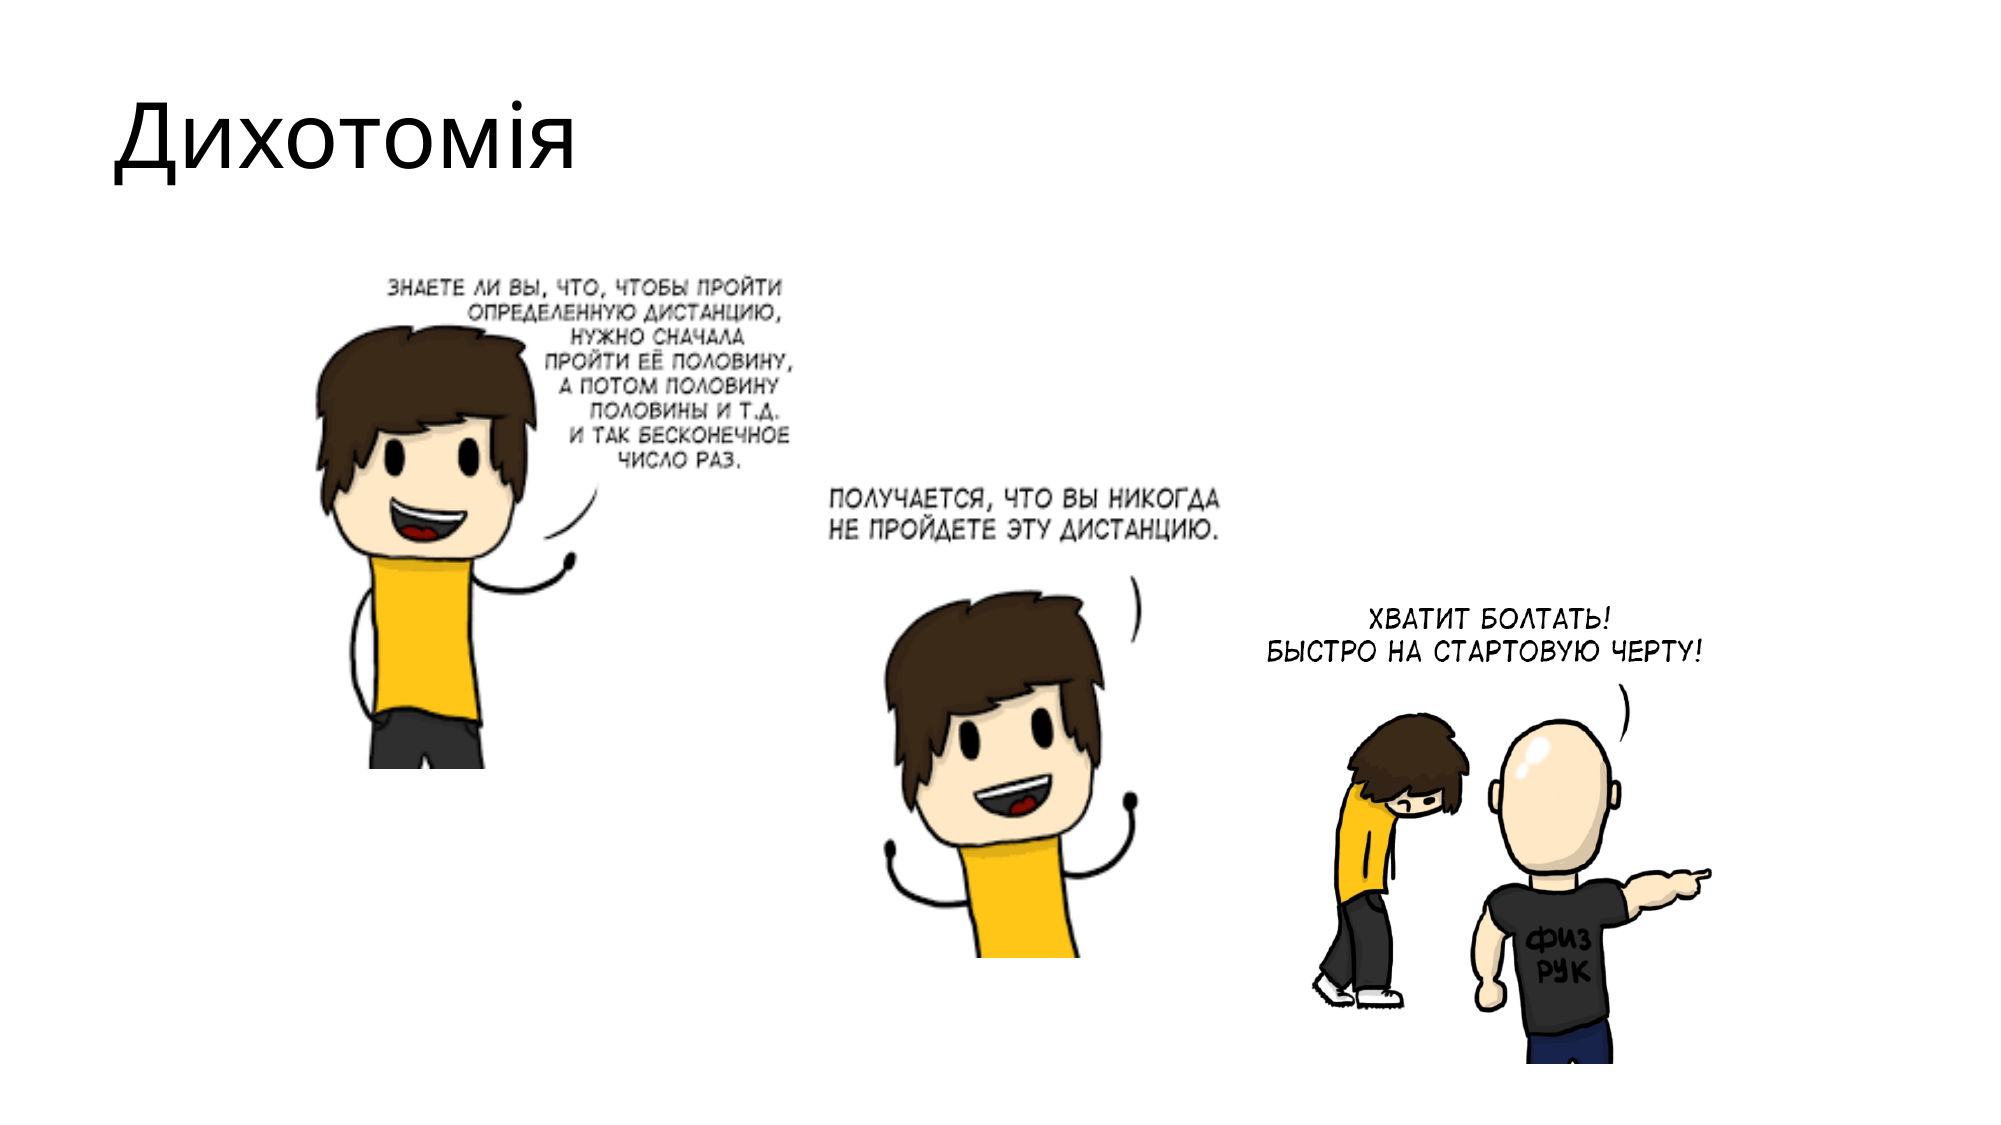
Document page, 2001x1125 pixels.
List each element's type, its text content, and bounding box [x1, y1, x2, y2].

title Дихотомія [99, 45, 1900, 233]
picture [303, 242, 1715, 1064]
